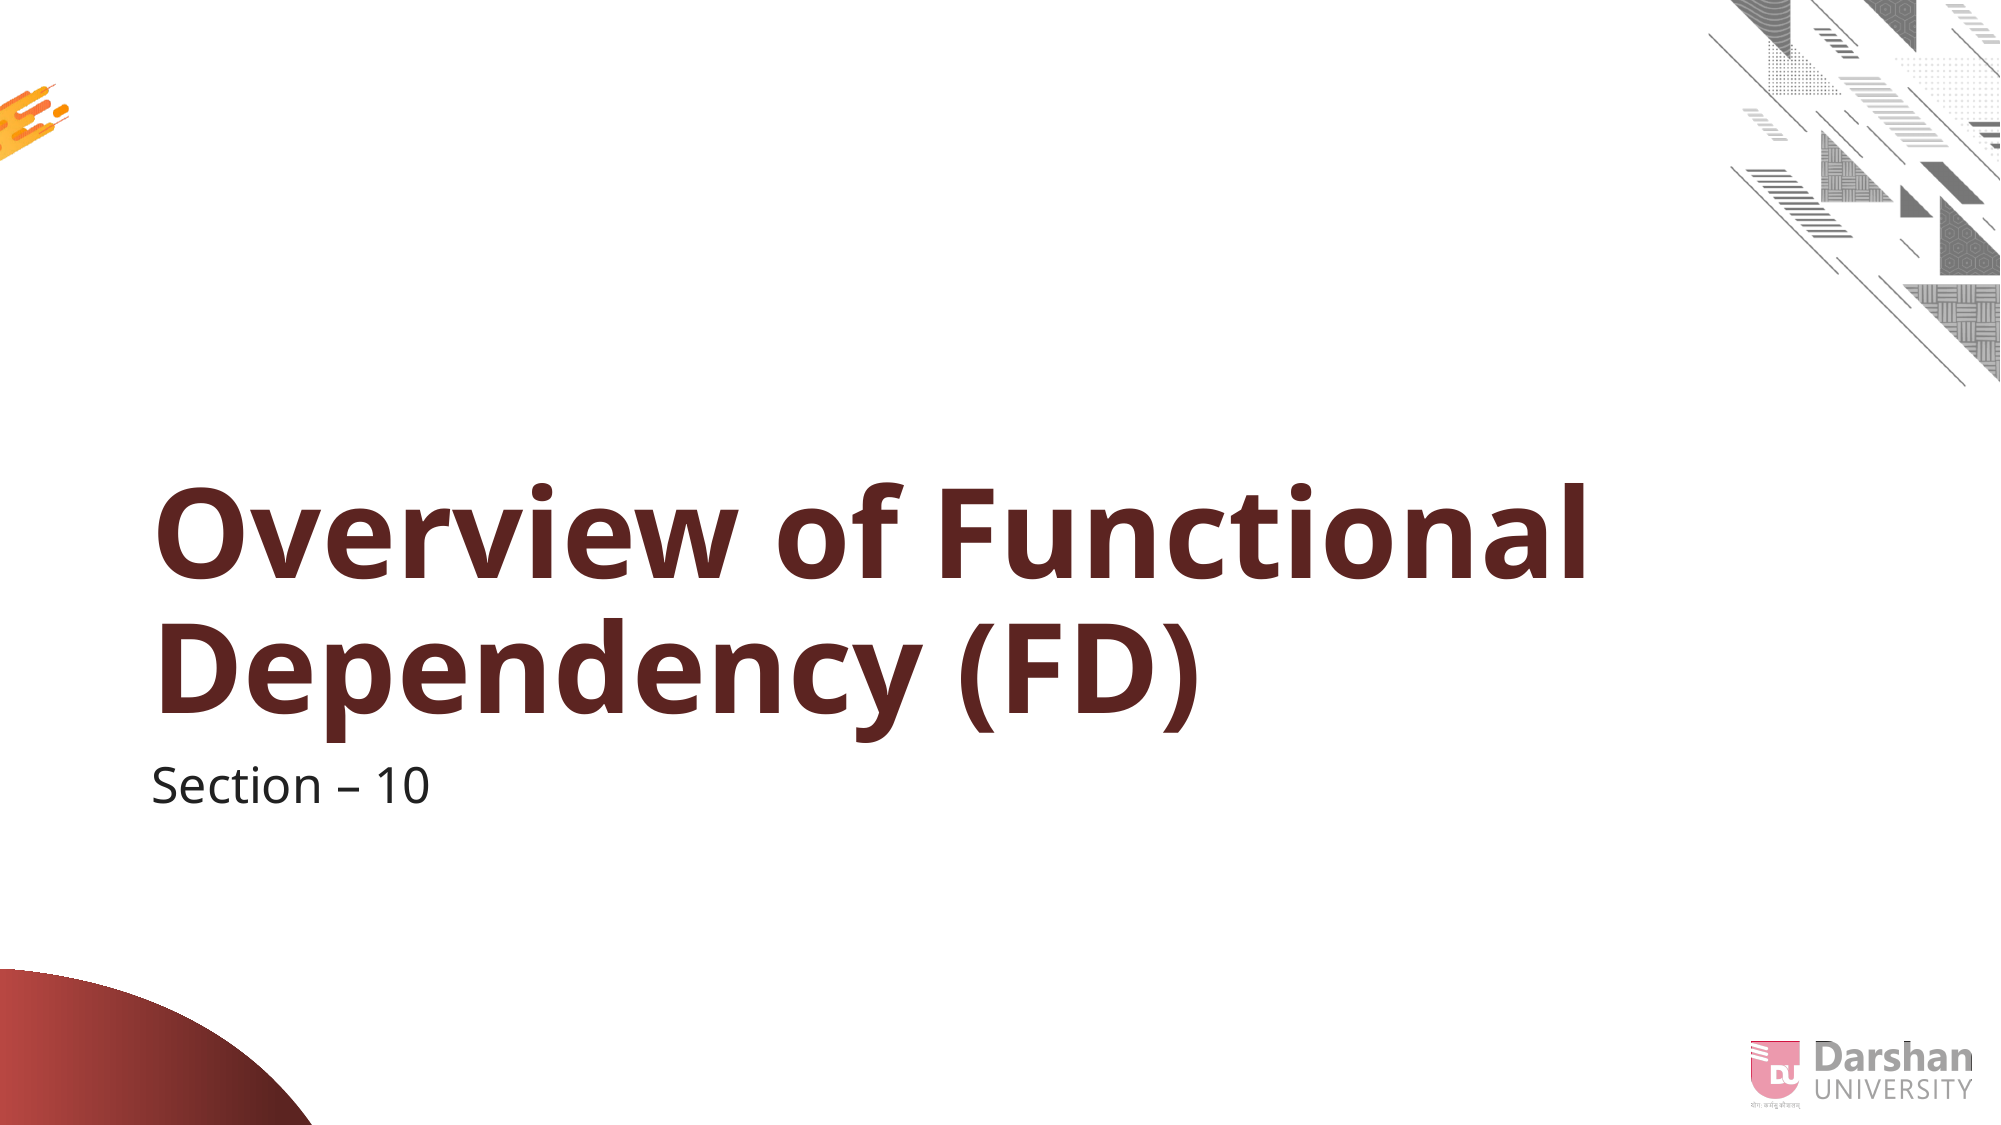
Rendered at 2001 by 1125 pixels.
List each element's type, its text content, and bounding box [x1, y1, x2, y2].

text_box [1751, 1041, 1972, 1109]
title Overview of Functional Dependency (FD) [136, 280, 1862, 749]
list Section – 10 [136, 752, 1862, 999]
picture [0, 65, 90, 193]
